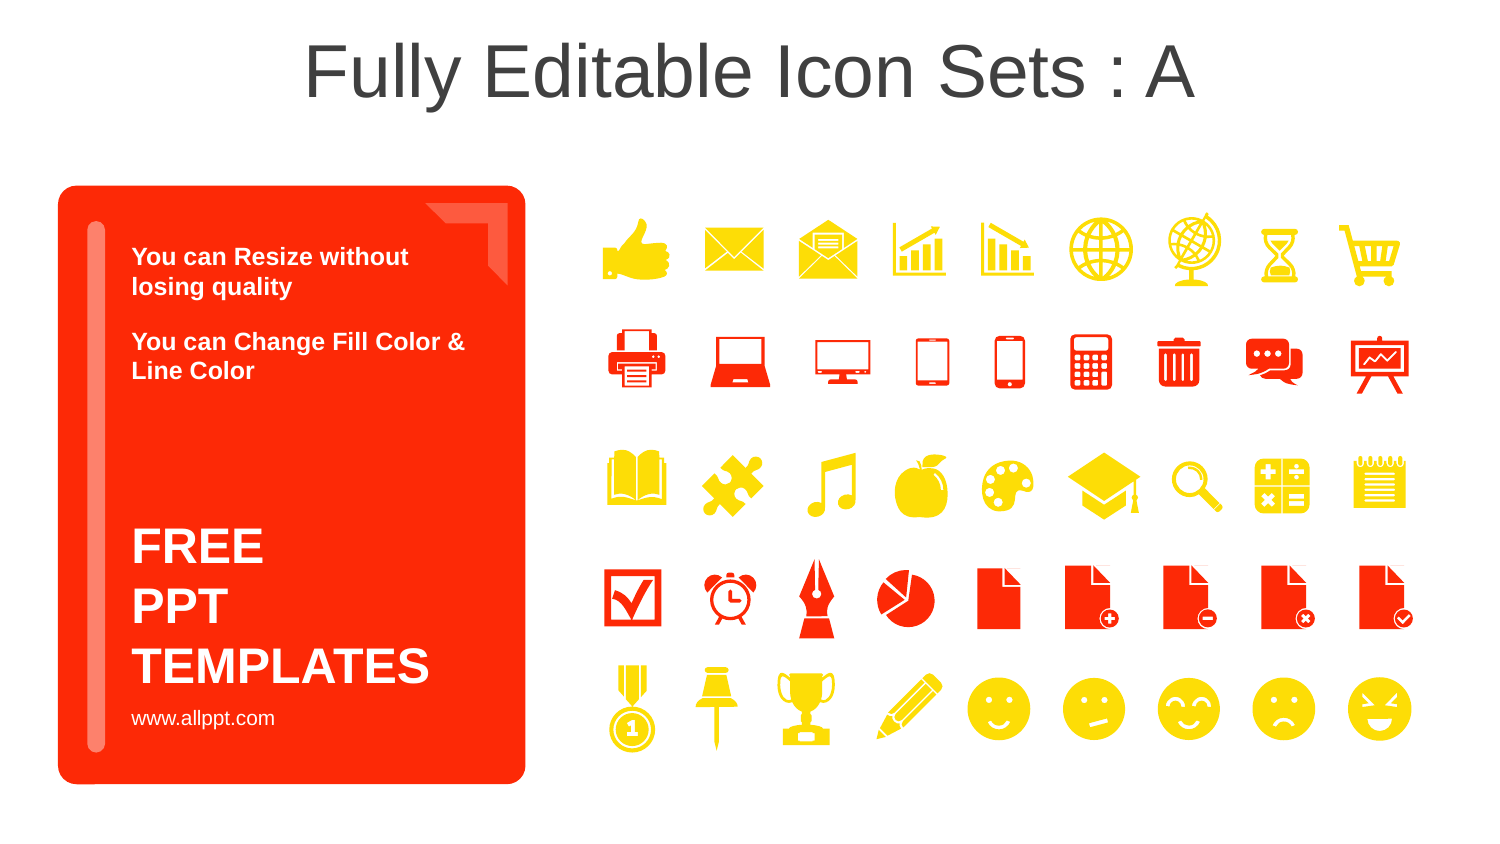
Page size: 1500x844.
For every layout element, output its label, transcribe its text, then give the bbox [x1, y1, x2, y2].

text_box [796, 218, 860, 281]
text_box [1166, 210, 1224, 289]
text_box FREE PPT TEMPLATES [116, 505, 483, 701]
list Fully Editable Icon Sets : A [0, 20, 1500, 115]
text_box [699, 453, 766, 520]
text_box [693, 665, 740, 753]
text_box You can Change Fill Color & Line Color [116, 317, 483, 393]
text_box [1252, 456, 1312, 516]
text_box [1259, 563, 1317, 632]
text_box [606, 327, 668, 390]
text_box [979, 220, 1036, 278]
text_box [975, 566, 1023, 631]
text_box [1259, 226, 1300, 285]
text_box [813, 338, 873, 386]
text_box [1345, 675, 1414, 743]
text_box [875, 567, 937, 630]
text_box [602, 567, 664, 628]
text_box [1068, 332, 1115, 392]
text_box [1155, 675, 1222, 743]
text_box [1250, 675, 1318, 743]
text_box [702, 225, 766, 273]
text_box [1065, 450, 1143, 522]
text_box [874, 671, 945, 742]
text_box [607, 663, 658, 755]
text_box [1336, 222, 1403, 289]
text_box [805, 450, 858, 520]
text_box www.allppt.com [116, 701, 483, 737]
text_box [891, 221, 948, 278]
text_box [1063, 563, 1121, 632]
text_box [1243, 336, 1305, 388]
text_box [600, 216, 672, 282]
text_box [1067, 215, 1136, 284]
text_box [605, 447, 669, 508]
text_box [775, 670, 837, 748]
text_box [1060, 675, 1128, 743]
text_box [702, 570, 759, 627]
text_box You can Resize without losing quality [116, 233, 483, 309]
text_box [965, 675, 1033, 743]
text_box [1169, 459, 1225, 515]
text_box [913, 336, 952, 388]
text_box [1155, 335, 1203, 389]
text_box [979, 458, 1036, 514]
text_box [797, 556, 837, 641]
text_box [1351, 454, 1408, 510]
text_box [892, 452, 950, 520]
text_box [1357, 563, 1415, 632]
text_box [708, 334, 773, 390]
text_box [1161, 563, 1219, 632]
text_box [1348, 333, 1411, 396]
text_box [992, 333, 1028, 391]
